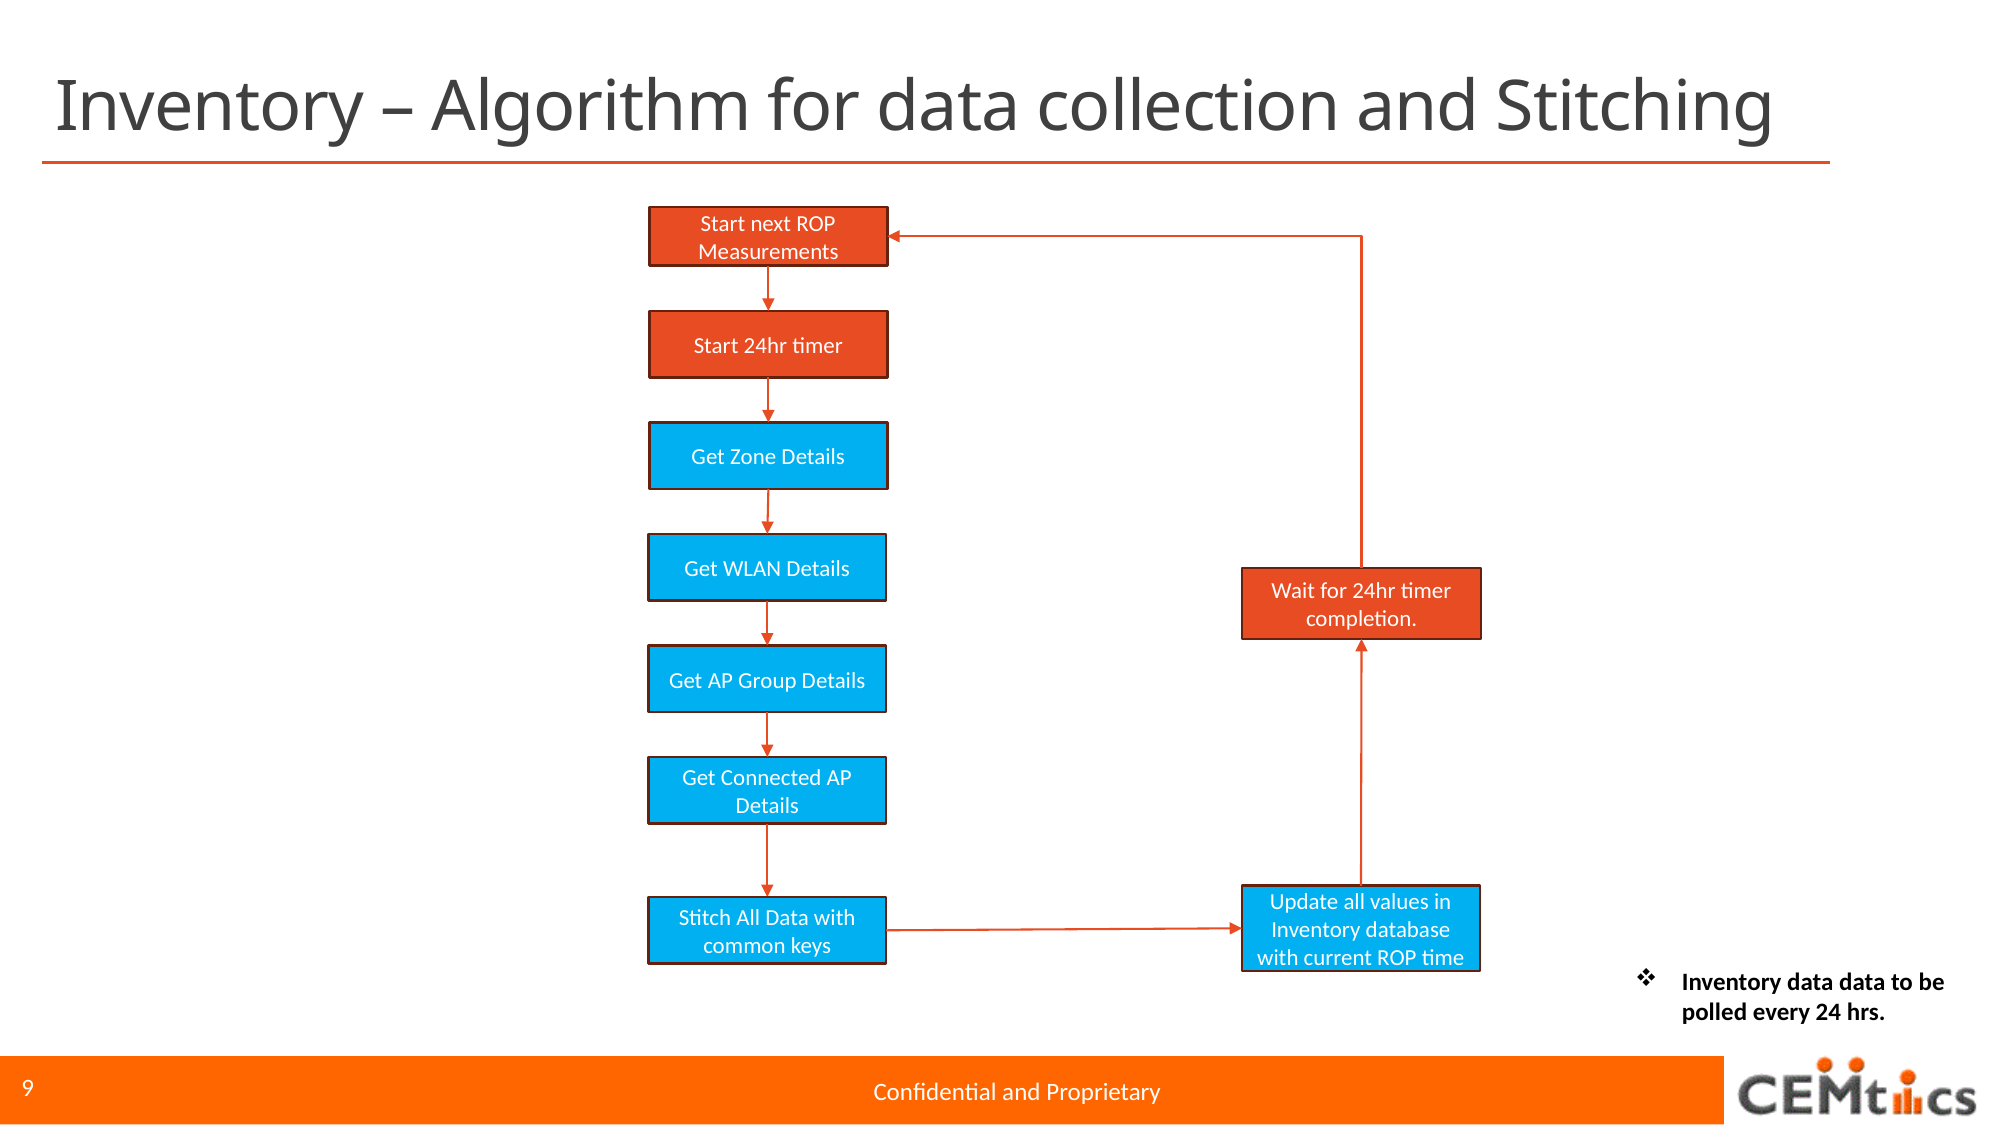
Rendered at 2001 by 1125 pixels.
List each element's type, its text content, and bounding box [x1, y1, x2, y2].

text_box Stitch All Data with common keys [647, 896, 887, 965]
slide_number 9 [6, 1064, 222, 1125]
text_box Get WLAN Details [647, 533, 887, 602]
footer Confidential and Proprietary [858, 1067, 1650, 1125]
text_box Wait for 24hr timer completion. [1300, 567, 1482, 640]
text_box Update all values in Inventory database with current ROP time [1241, 884, 1481, 972]
text_box Get Connected AP Details [647, 756, 887, 825]
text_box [885, 927, 1243, 931]
picture [1736, 1053, 1980, 1121]
text_box Start 24hr timer [648, 310, 889, 379]
title Inventory – Algorithm for data collection and Stitching [40, 36, 1960, 153]
text_box Start next ROP Measurements [648, 206, 889, 267]
text_box Get AP Group Details [647, 644, 887, 713]
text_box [958, 164, 1291, 640]
text_box Inventory data data to be polled every 24 hrs. [1619, 951, 1979, 1039]
text_box Get Zone Details [648, 421, 889, 490]
